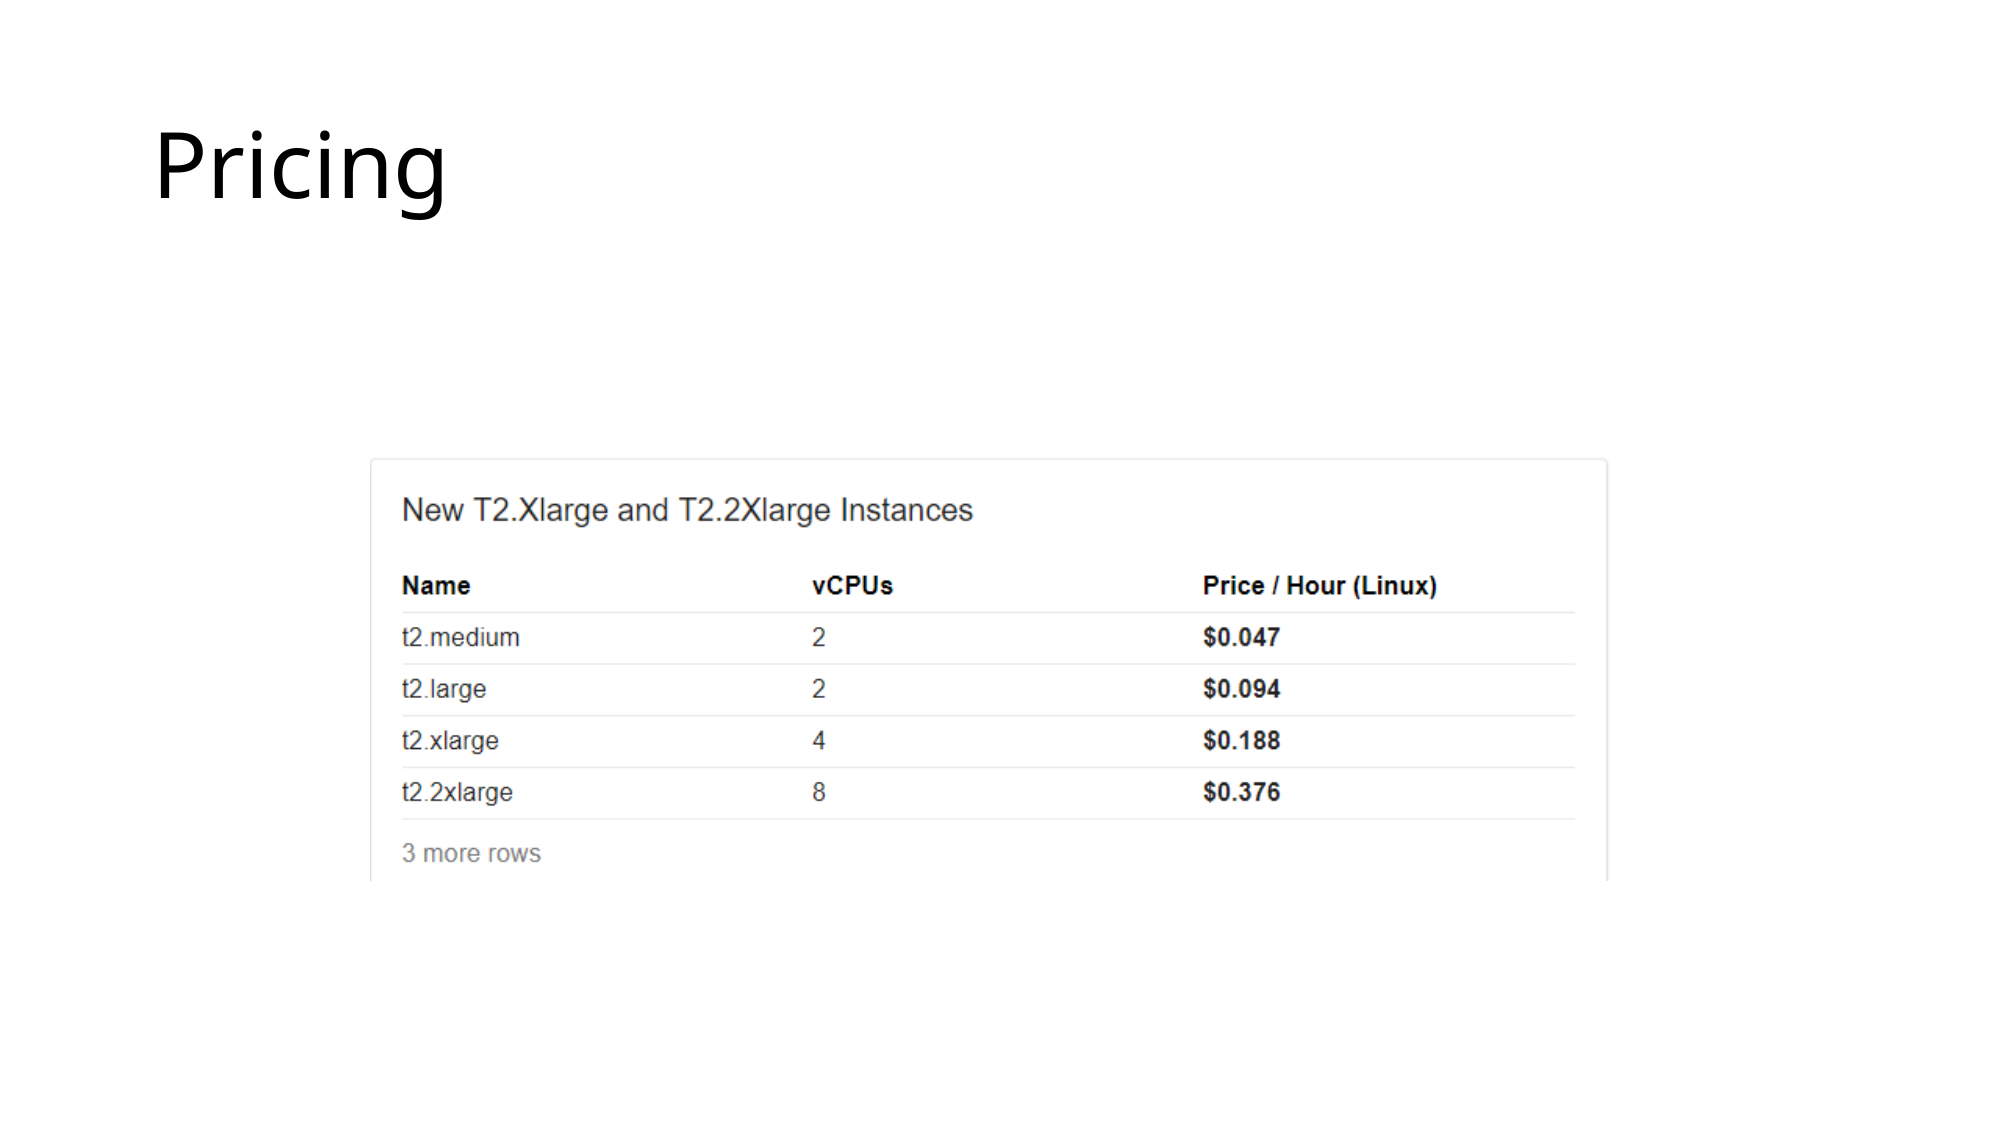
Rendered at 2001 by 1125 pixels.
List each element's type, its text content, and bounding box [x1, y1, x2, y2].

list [370, 432, 1630, 881]
title Pricing [137, 59, 1863, 278]
